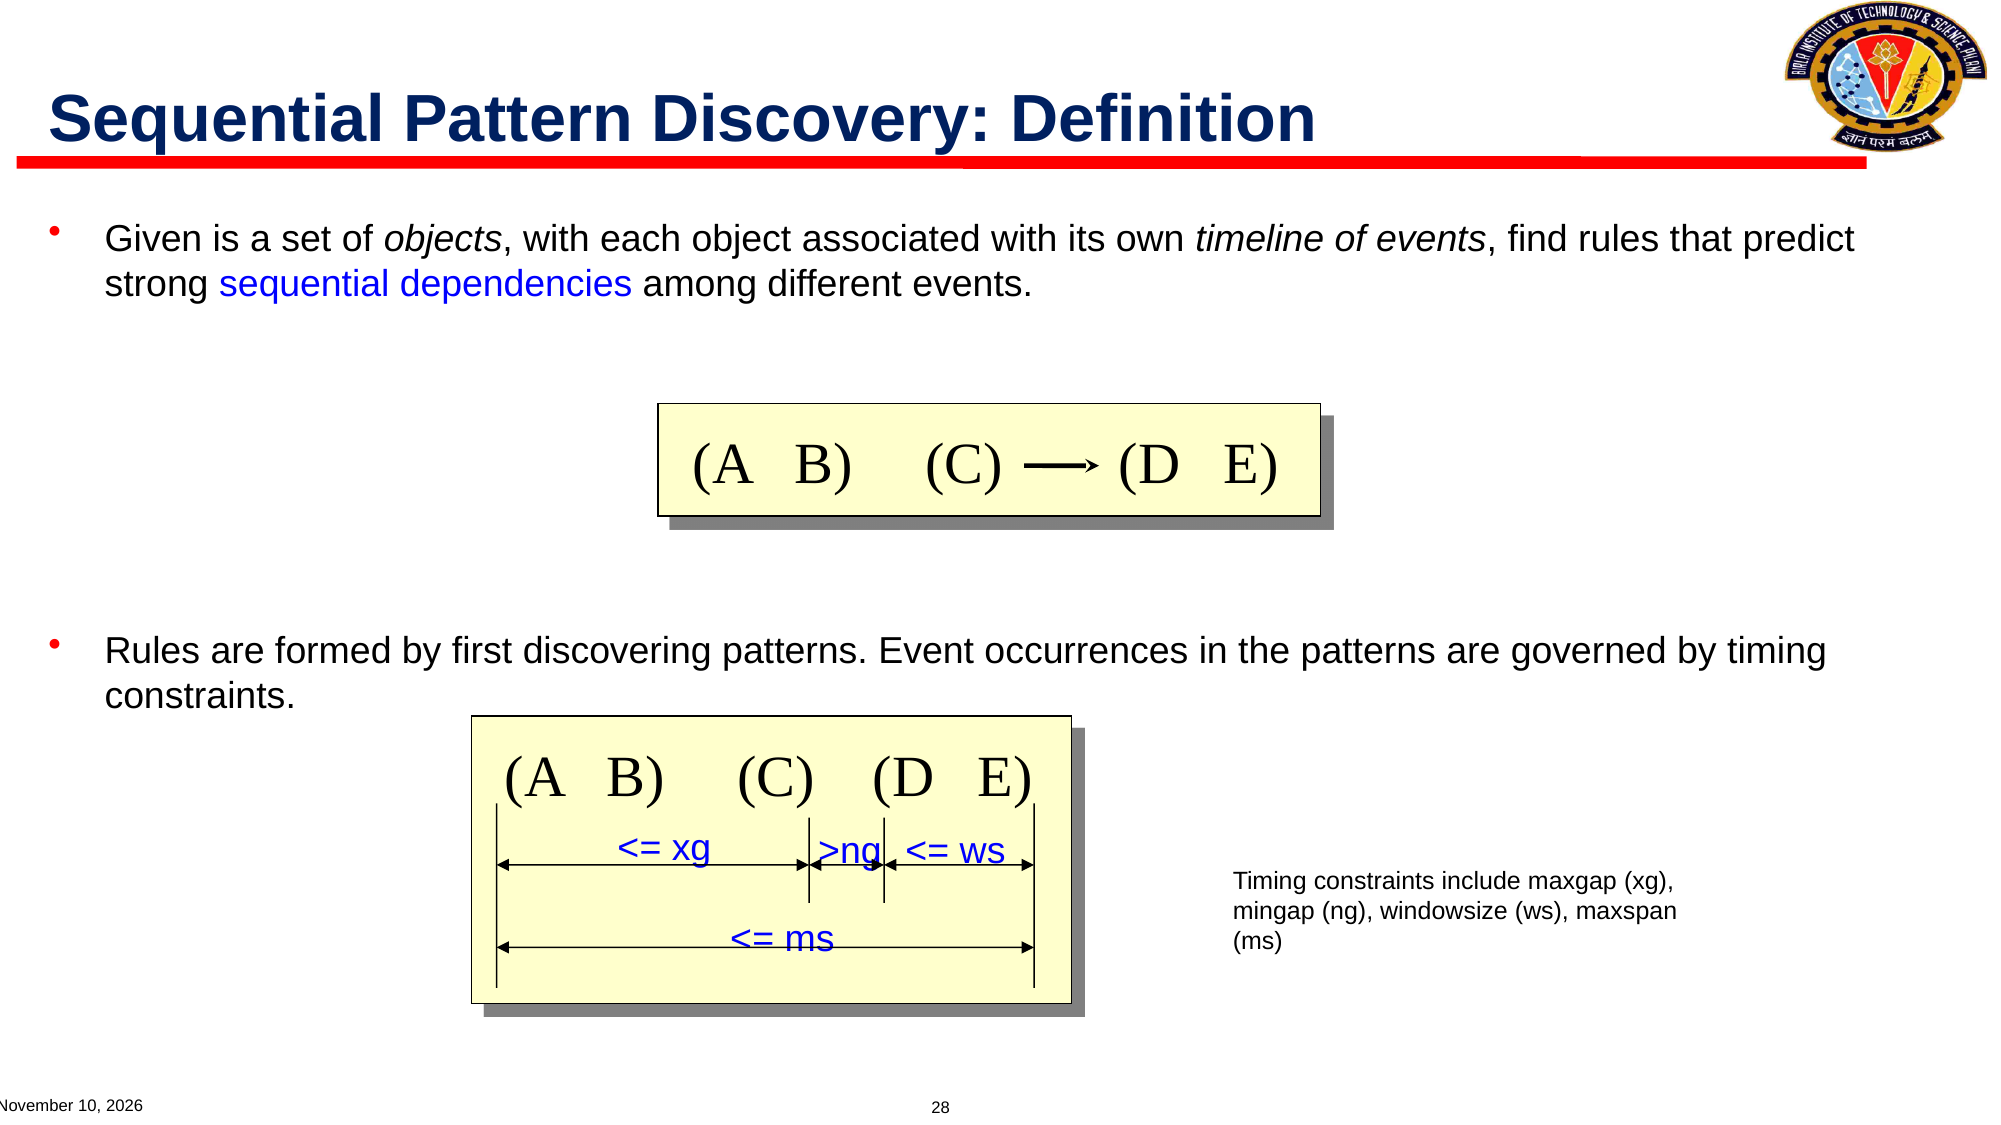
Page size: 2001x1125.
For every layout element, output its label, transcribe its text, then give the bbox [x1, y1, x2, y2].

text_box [657, 403, 1321, 517]
picture [1783, 0, 1988, 153]
title Sequential Pattern Discovery: Definition [33, 24, 1462, 163]
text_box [471, 715, 1072, 1004]
list Given is a set of objects, with each object associated with its own timeline of events, find rules that predict strong sequential dependencies among different events. Rules are formed by first discovering patterns. Event occurrences in the patterns are governed by timing constraints. [33, 205, 1955, 1100]
text_box Timing constraints include maxgap (xg), mingap (ng), windowsize (ws), maxspan (ms) [1218, 856, 1716, 962]
